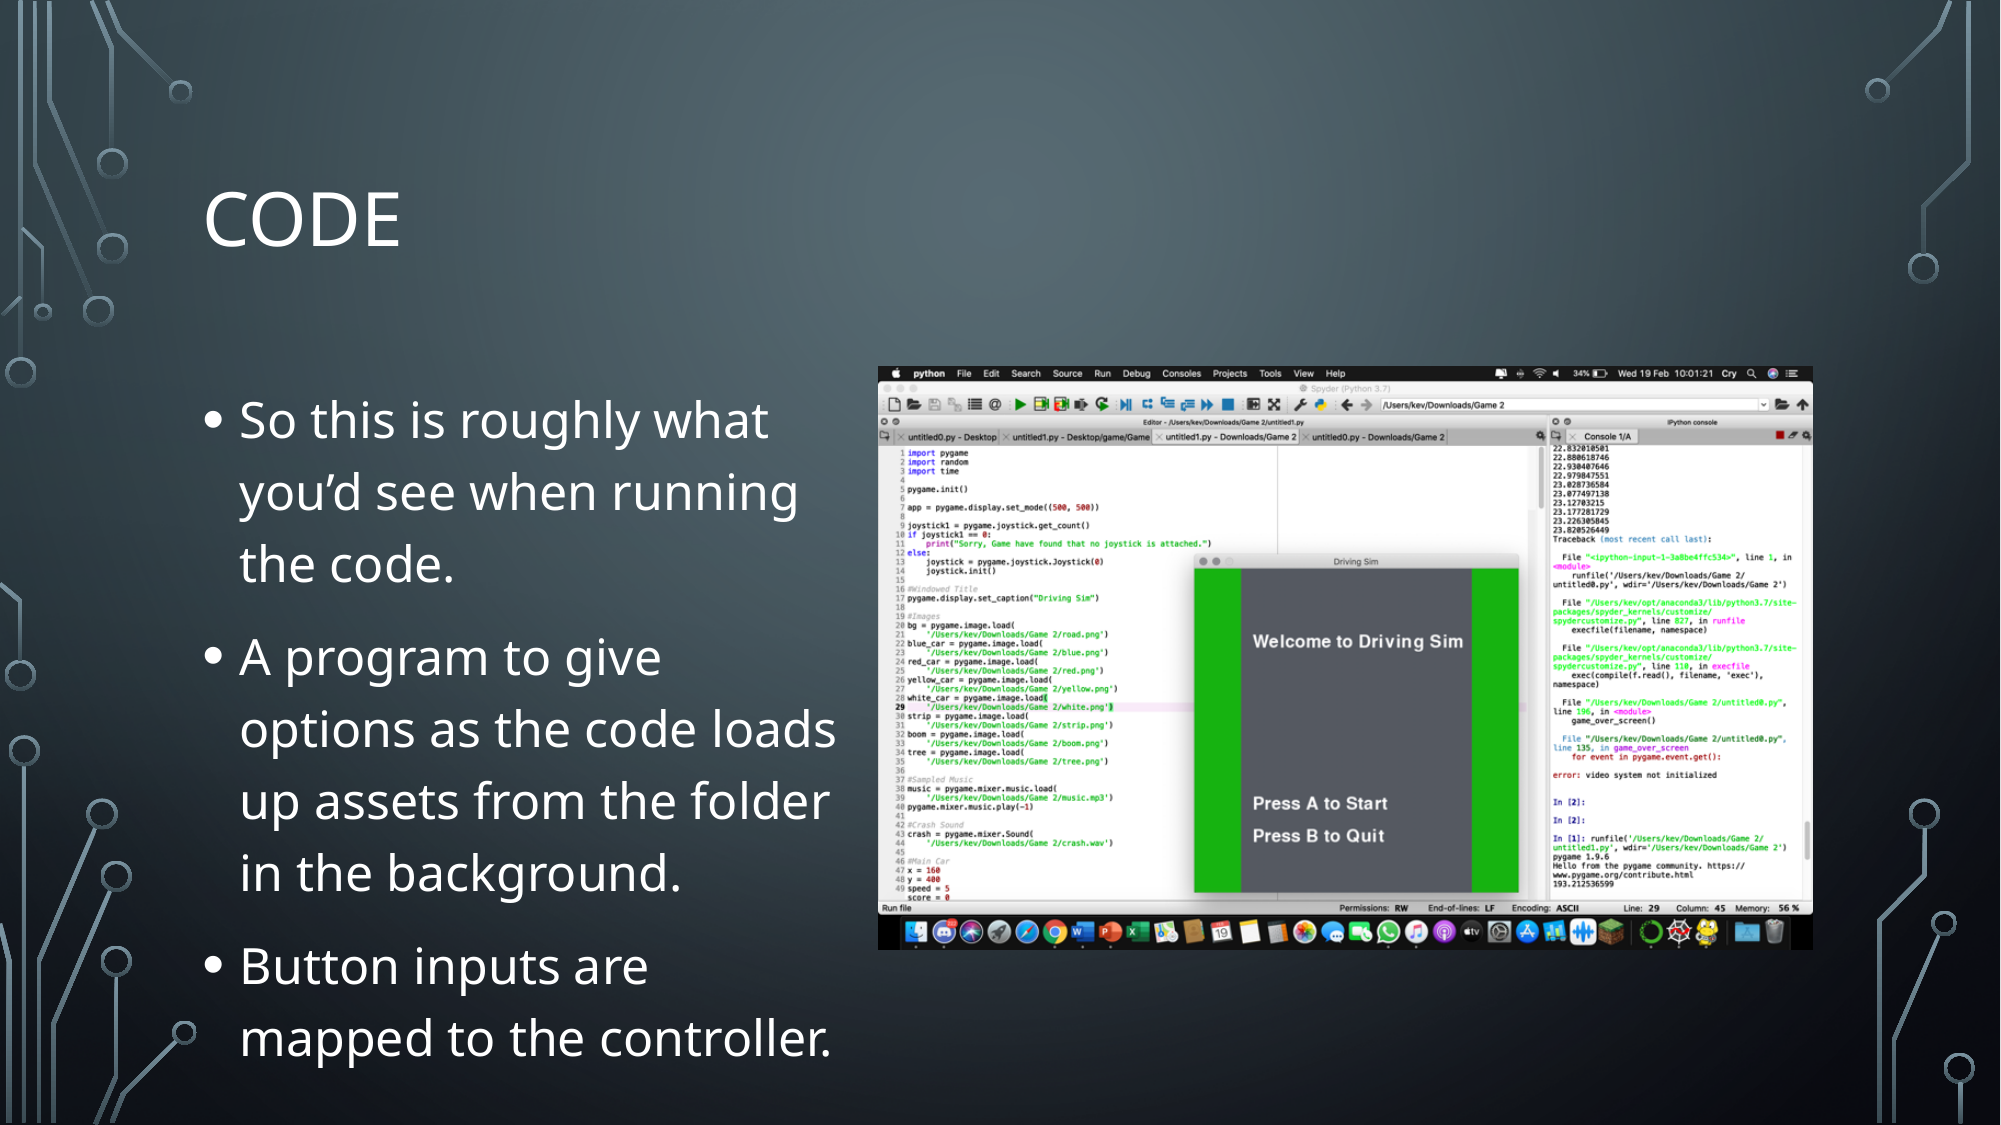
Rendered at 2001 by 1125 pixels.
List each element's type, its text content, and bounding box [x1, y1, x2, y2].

title Code [187, 101, 1813, 344]
list So this is roughly what you’d see when running the code. A program to give options as the code loads up assets from the folder in the background. Button inputs are mapped to the controller. [187, 369, 858, 950]
picture [878, 366, 1813, 951]
